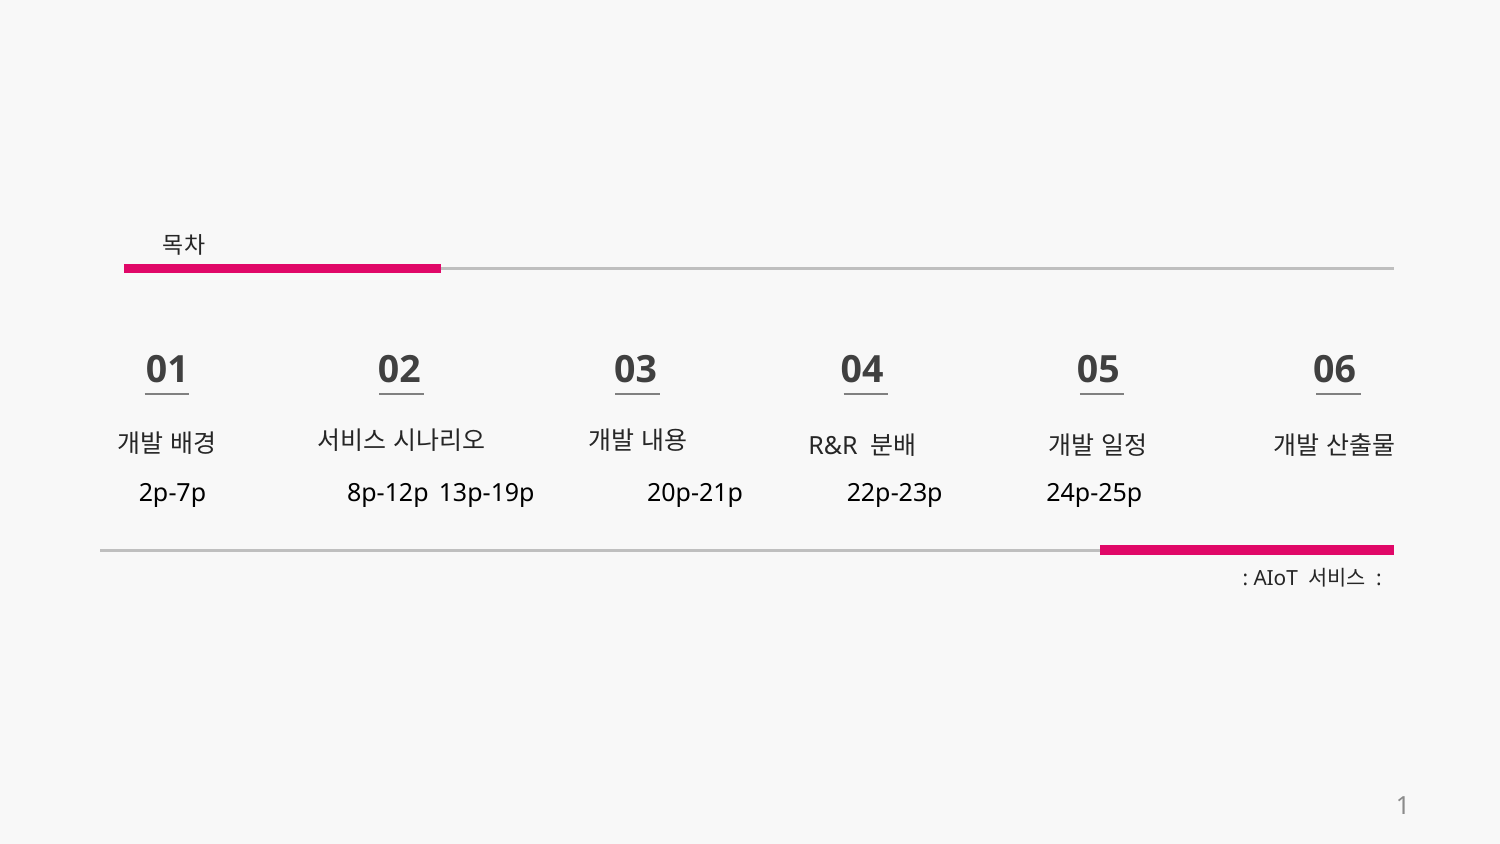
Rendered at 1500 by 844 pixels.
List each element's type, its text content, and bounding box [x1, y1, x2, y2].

text_box 01 [131, 337, 287, 398]
text_box R&R 분배 [726, 422, 962, 467]
text_box : AIoT 서비스 : [1227, 557, 1471, 598]
text_box 05 [1062, 337, 1218, 398]
text_box 02 [363, 337, 519, 398]
text_box 03 [599, 337, 755, 398]
text_box 개발 내용 [513, 417, 762, 463]
text_box 2p-7p 8p-12p 13p-19p 20p-21p 22p-23p 24p-25p [123, 468, 1412, 514]
text_box 목차 [148, 223, 426, 266]
text_box 06 [1298, 337, 1454, 398]
text_box 개발 배경 [5, 420, 329, 465]
slide_number 1 [1074, 782, 1425, 827]
text_box 개발 일정 [962, 422, 1198, 467]
text_box 서비스 시나리오 [277, 417, 513, 463]
text_box 04 [825, 337, 982, 398]
text_box 개발 산출물 [1198, 422, 1471, 467]
